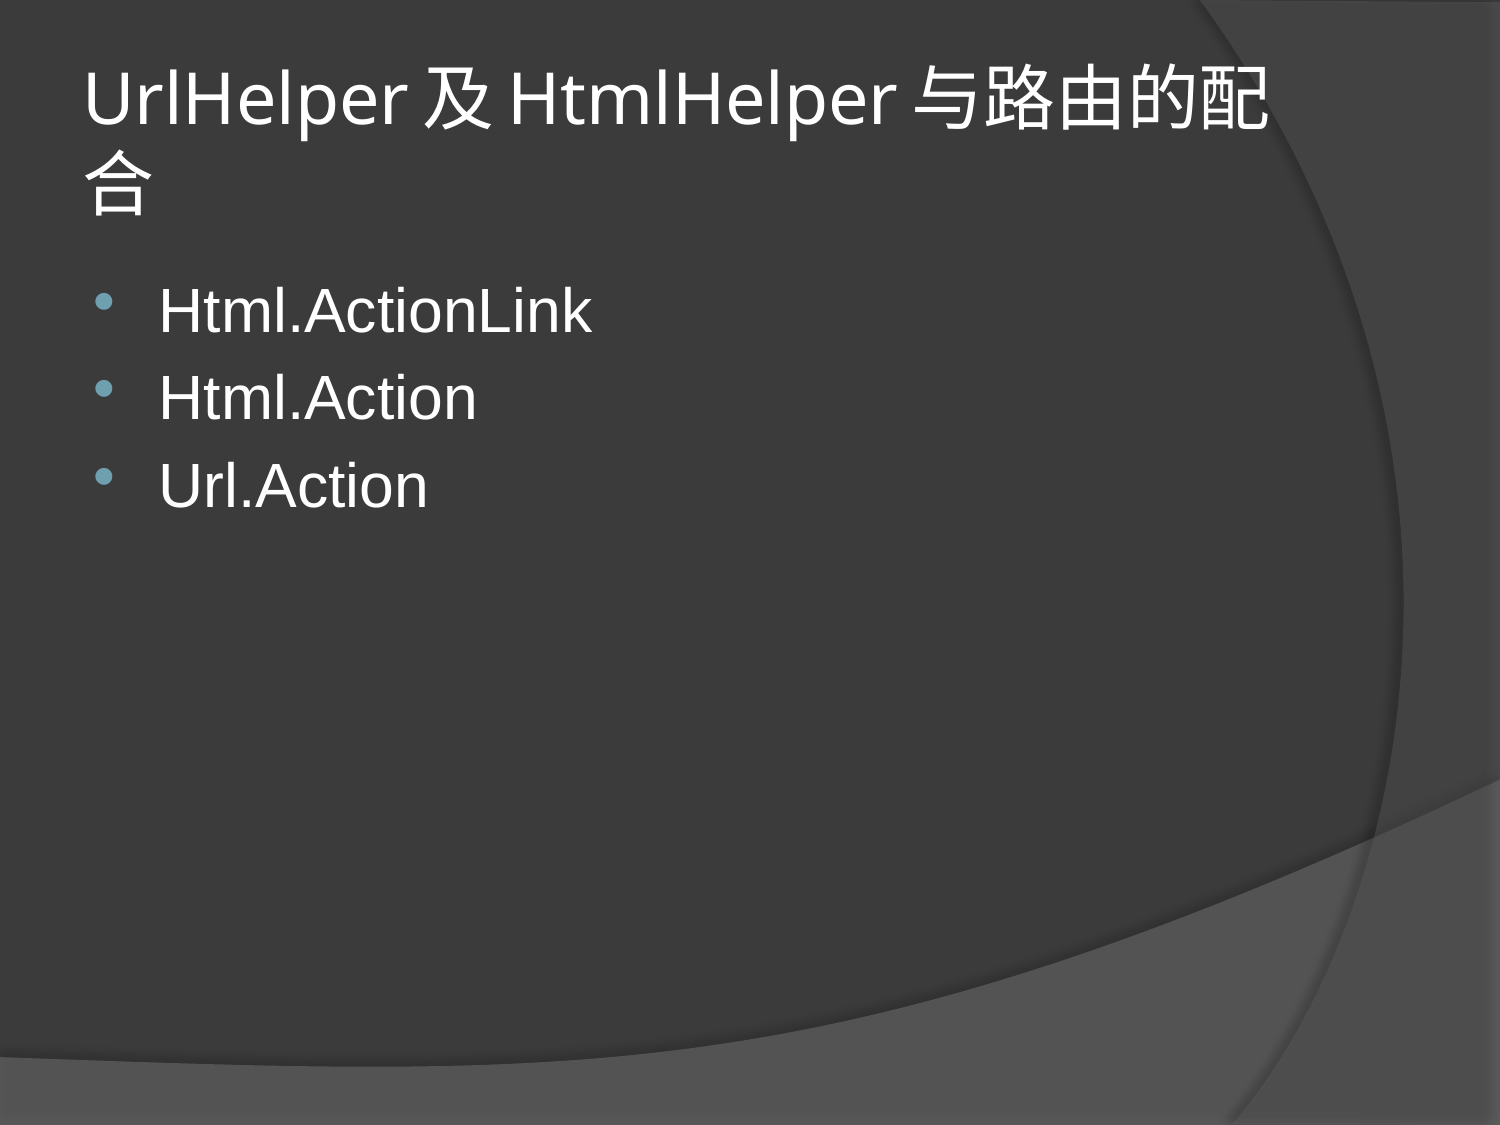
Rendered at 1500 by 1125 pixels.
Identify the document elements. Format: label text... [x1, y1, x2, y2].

title UrlHelper及HtmlHelper与路由的配合 [75, 45, 1300, 233]
list Html.ActionLink Html.Action Url.Action [75, 262, 1300, 1005]
